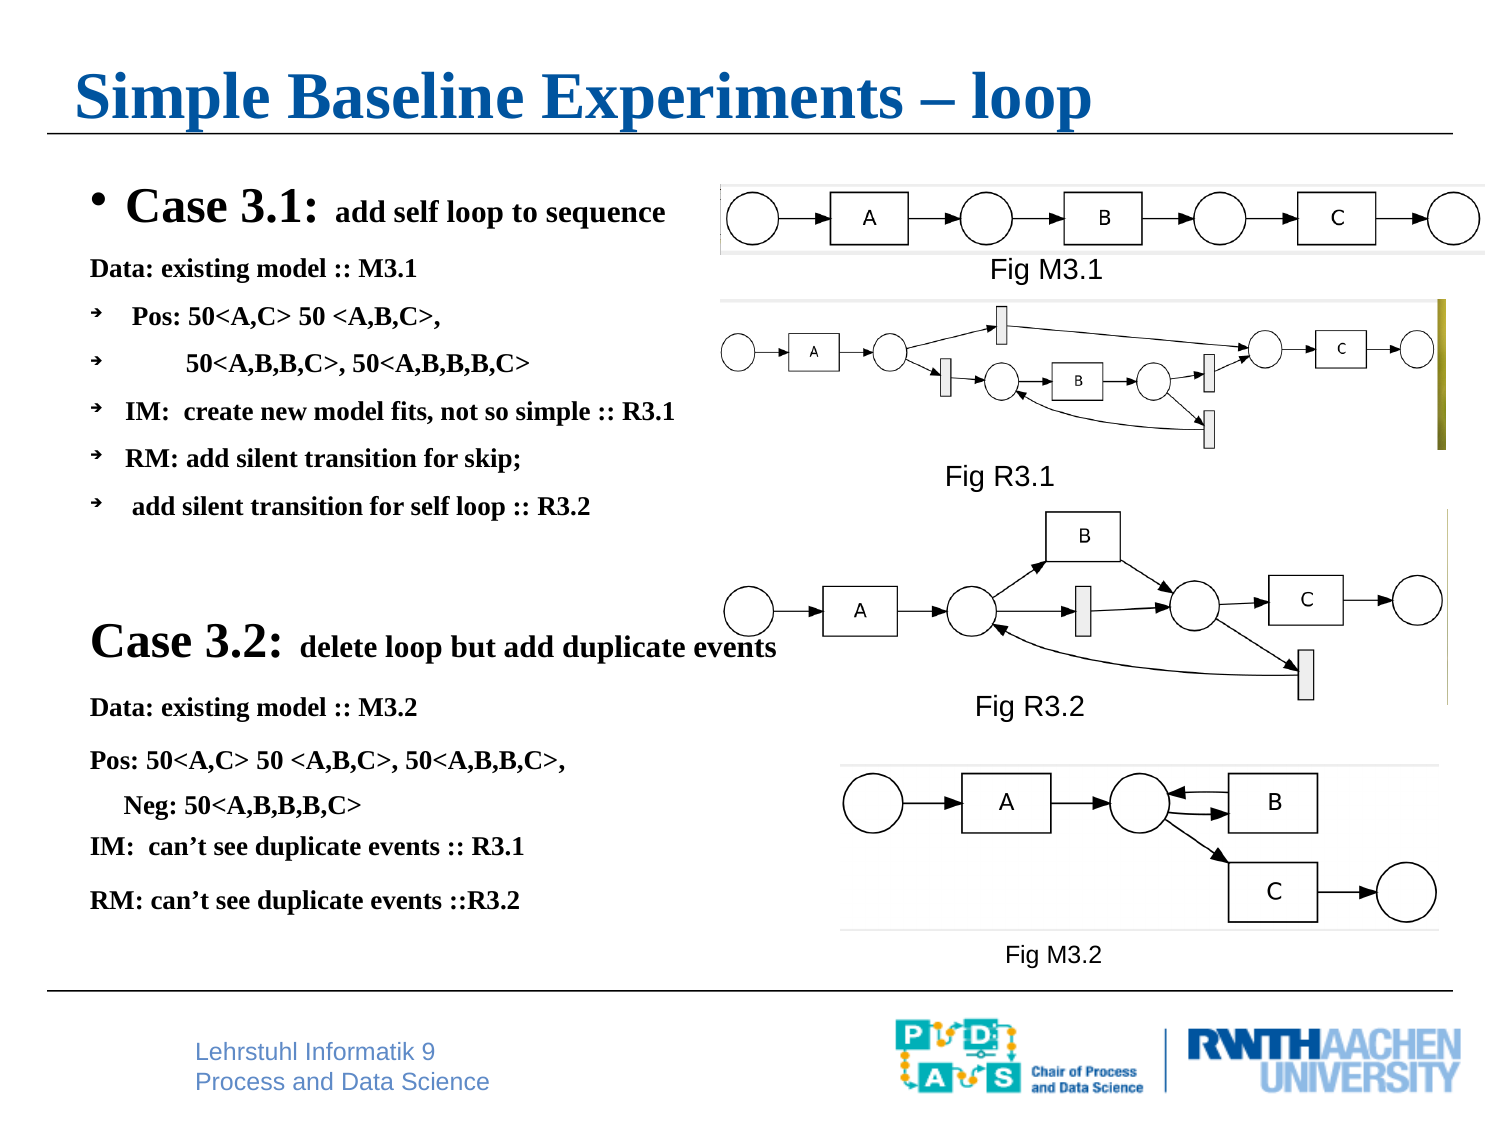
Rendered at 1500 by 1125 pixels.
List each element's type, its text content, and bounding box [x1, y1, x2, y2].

text_box Simple Baseline Experiments – loop [59, 45, 1425, 179]
picture [719, 184, 1486, 256]
text_box Case 3.1: add self loop to sequence Data: existing model :: M3.1 Pos: 50<A,C> 50 <A,B,C>, 50<A,B,B,C>, 50<A,B,B,B,C> IM: create new model fits, not so simple :: R3.1 RM: add silent transition for skip; add silent transition for self loop :: R3.2 Case 3.2: delete loop but add duplicate events Data: existing model :: M3.2 Pos: 50<A,C> 50 <A,B,C>, 50<A,B,B,C>, Neg: 50<A,B,B,B,C> IM: can’t see duplicate events :: R3.1 RM: can’t see duplicate events ::R3.2 [74, 164, 1410, 888]
text_box Fig M3.2 [990, 940, 1140, 973]
text_box Fig R3.1 [930, 458, 1110, 508]
text_box Fig M3.1 [975, 263, 1125, 285]
picture [719, 509, 1448, 705]
picture [719, 299, 1447, 451]
picture [857, 974, 1500, 1125]
picture [839, 764, 1439, 932]
text_box Fig R3.2 [960, 713, 1185, 763]
